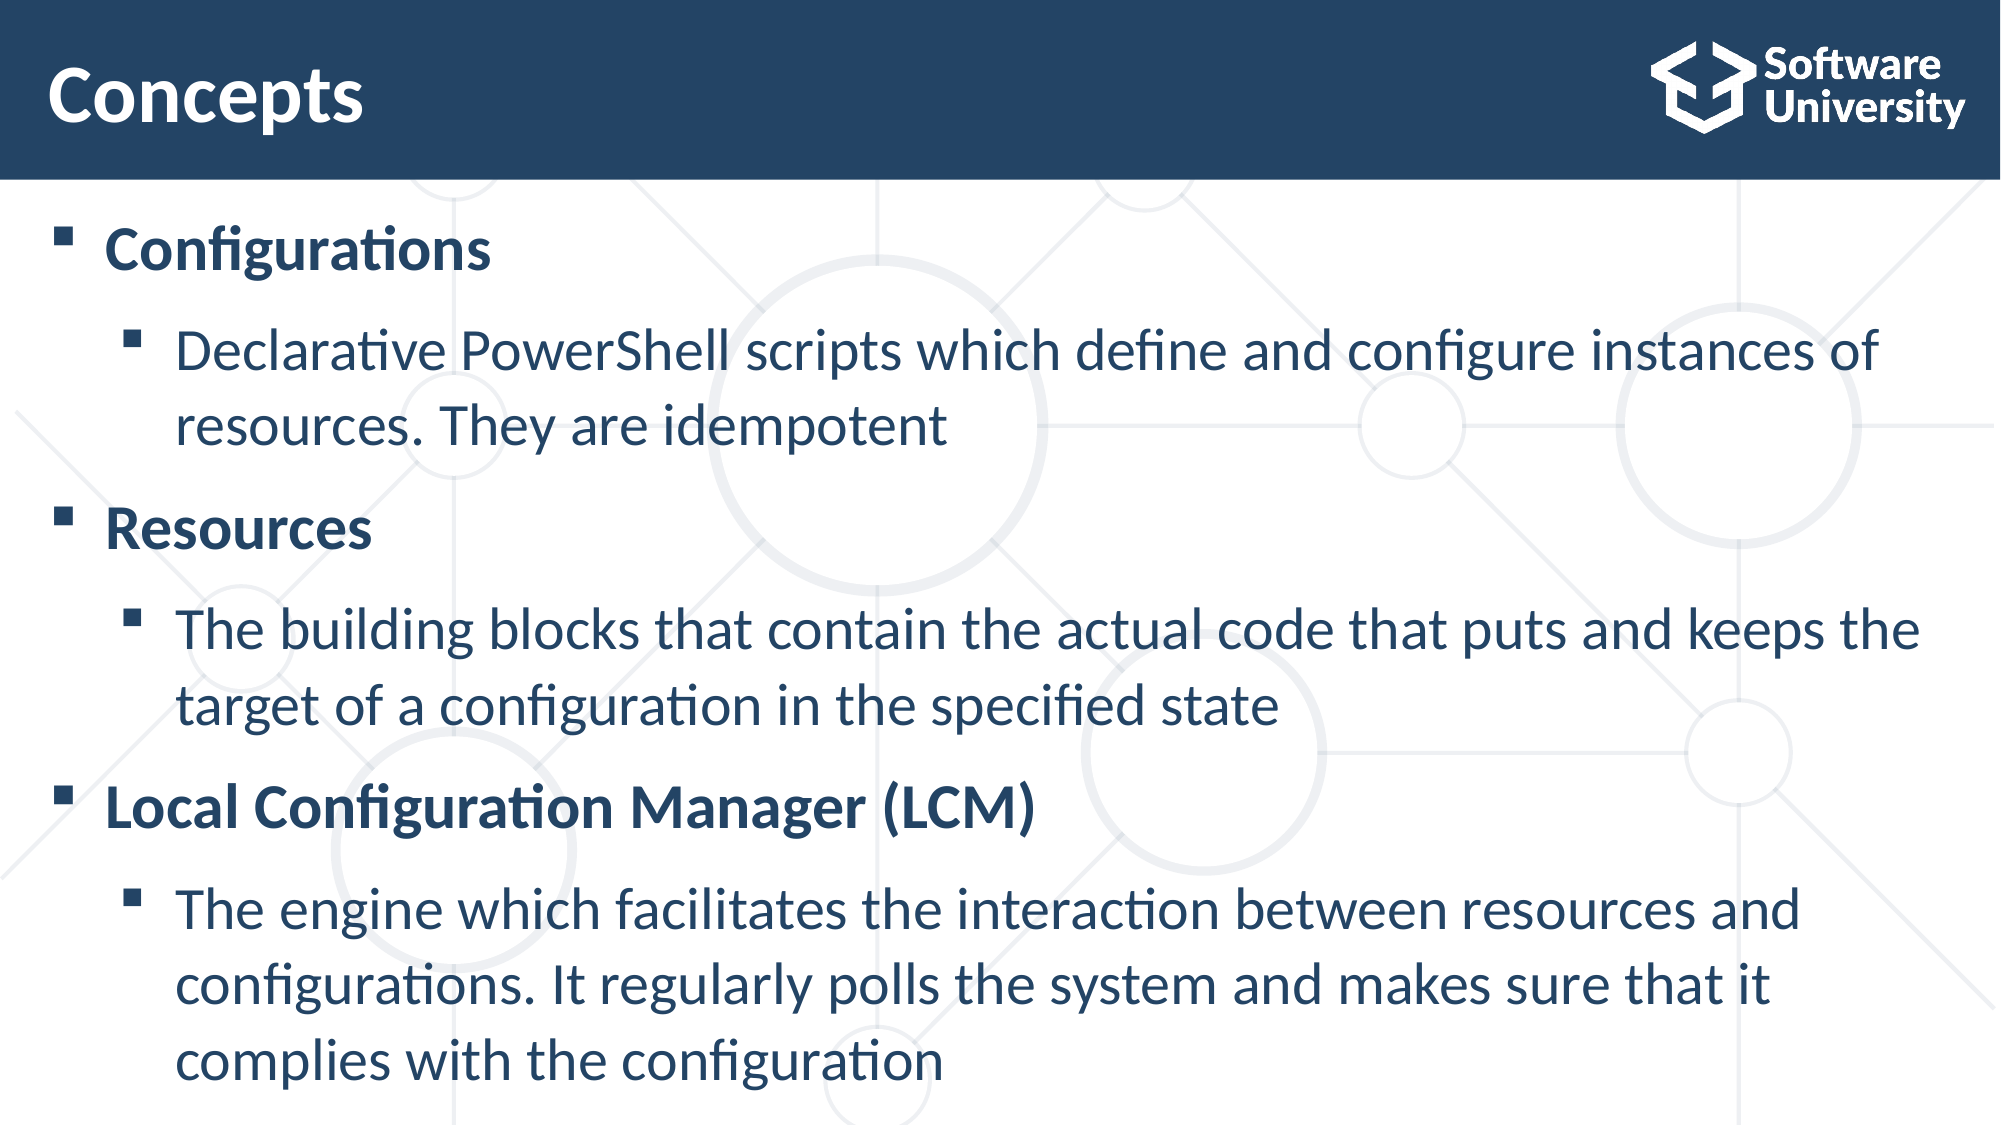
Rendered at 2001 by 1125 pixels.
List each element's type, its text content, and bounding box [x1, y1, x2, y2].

picture [1651, 41, 1966, 134]
title Concepts [31, 16, 1625, 162]
list Configurations Declarative PowerShell scripts which define and configure instances of resources. They are idempotent Resources The building blocks that contain the actual code that puts and keeps the target of a configuration in the specified state Local Configuration Manager (LCM) The engine which facilitates the interaction between resources and configurations. It regularly polls the system and makes sure that it complies with the configuration [31, 196, 1970, 1104]
